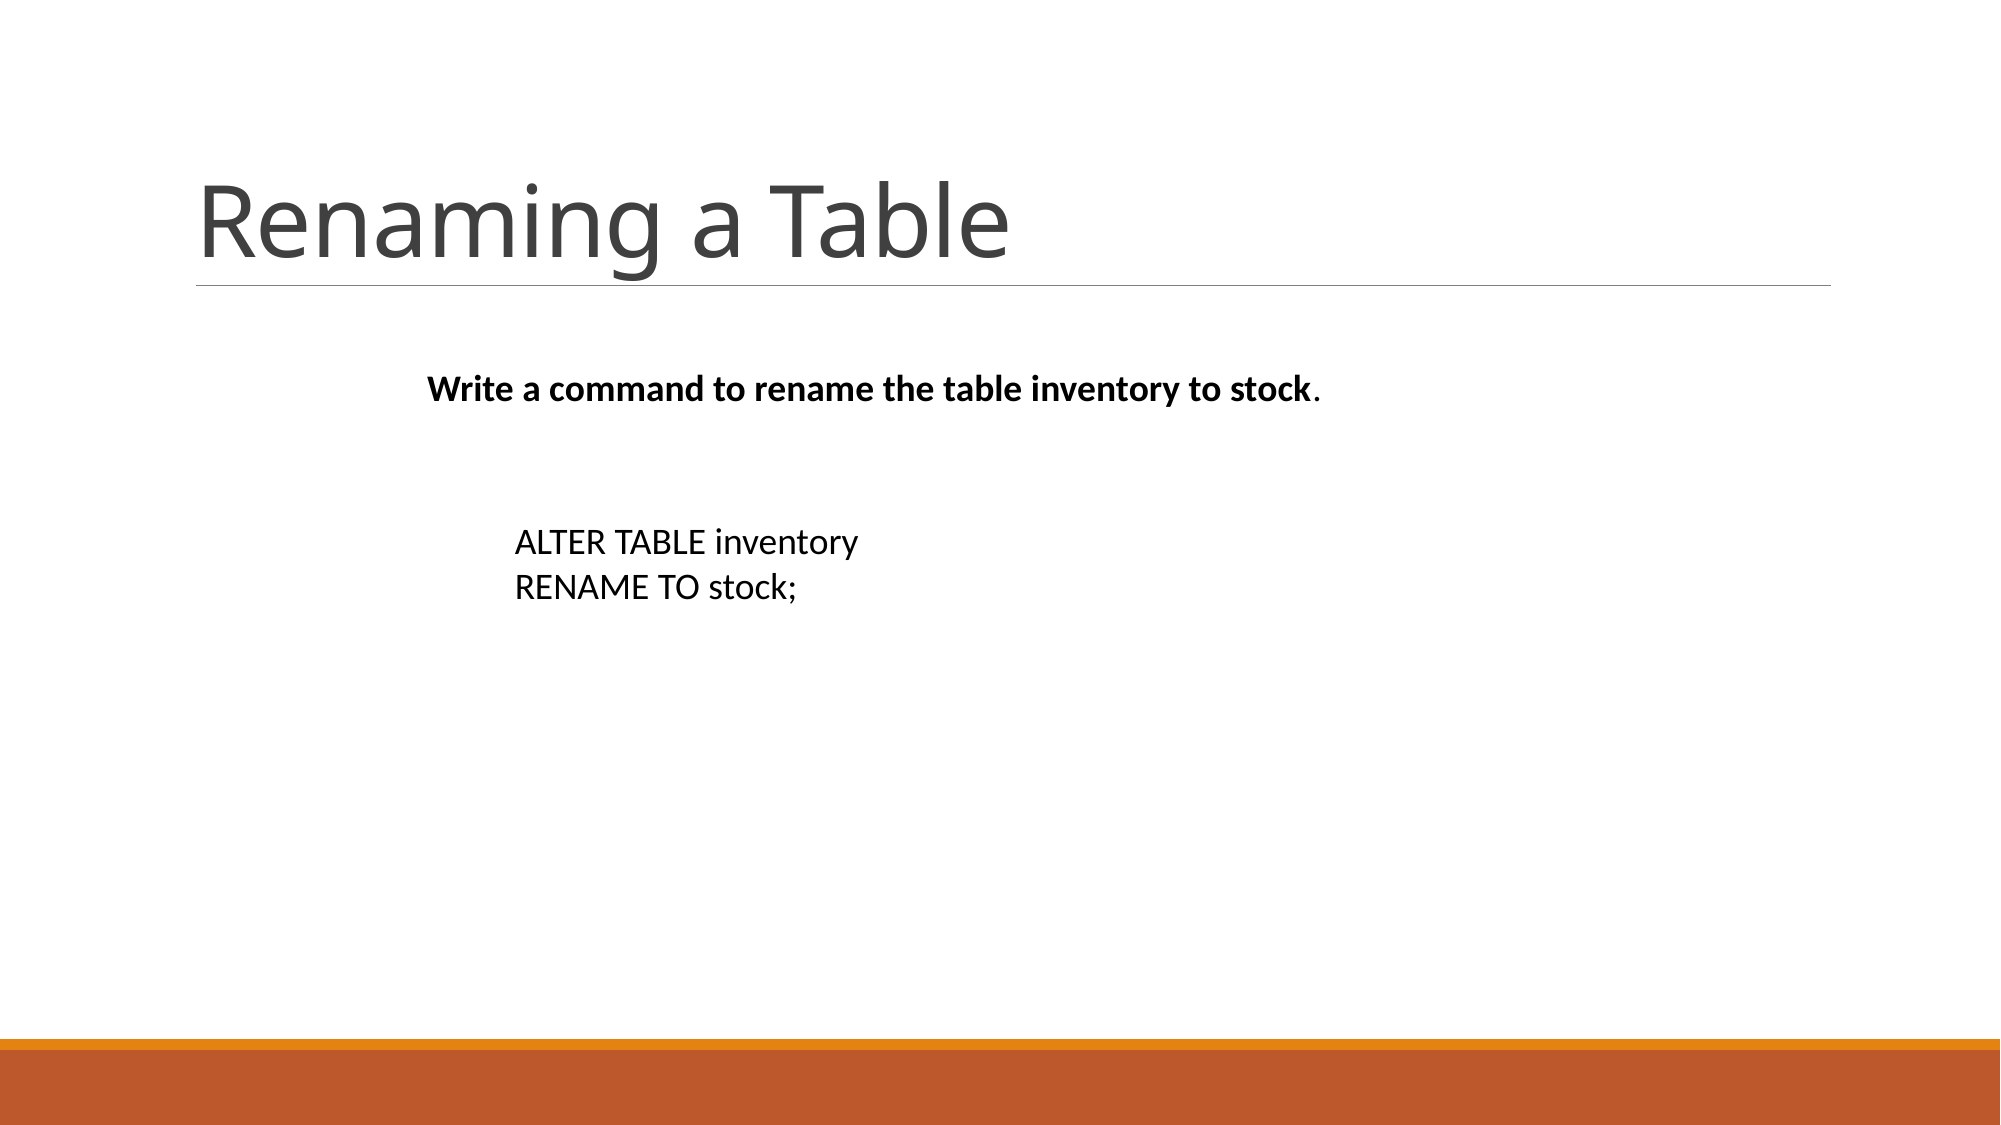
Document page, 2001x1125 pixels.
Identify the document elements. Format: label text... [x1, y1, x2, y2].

text_box Write a command to rename the table inventory to stock. [412, 356, 1337, 417]
text_box ALTER TABLE inventory RENAME TO stock; [500, 509, 1500, 615]
title Renaming a Table [180, 47, 1830, 285]
